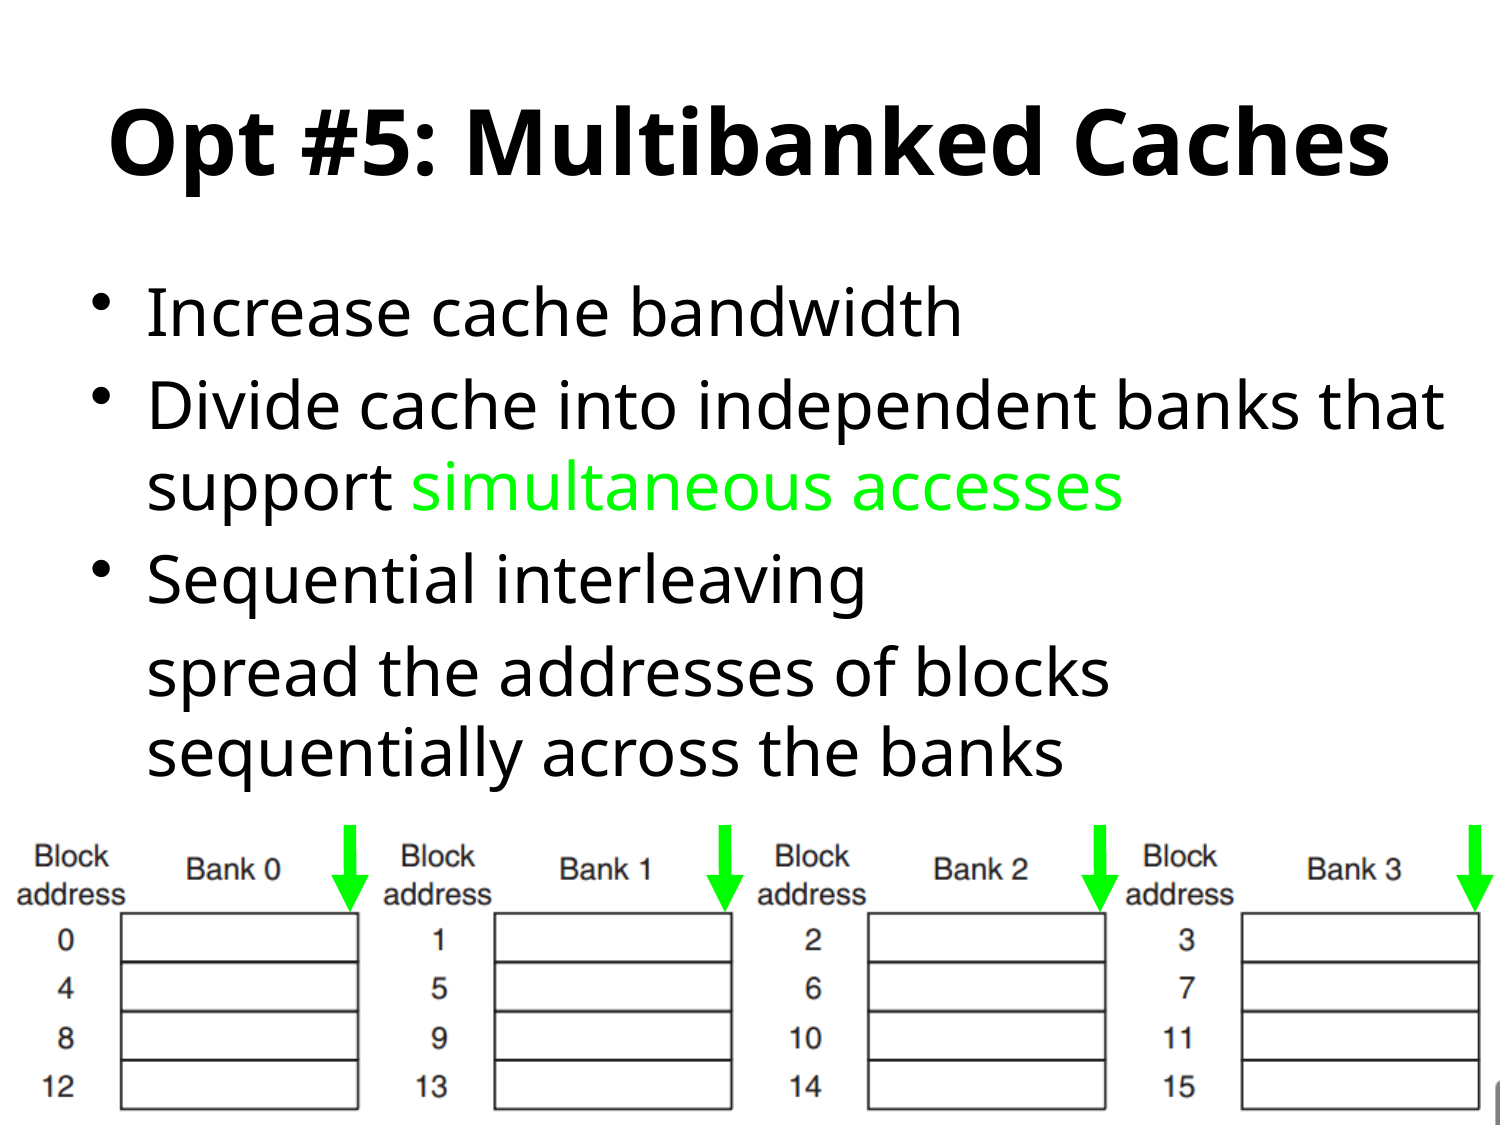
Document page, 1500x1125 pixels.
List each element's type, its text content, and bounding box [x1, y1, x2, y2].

title Opt #5: Multibanked Caches [0, 45, 1500, 233]
list Increase cache bandwidth Divide cache into independent banks that support simultaneous accesses Sequential interleaving spread the addresses of blocks sequentially across the banks [75, 262, 1500, 830]
picture [0, 830, 1500, 1125]
